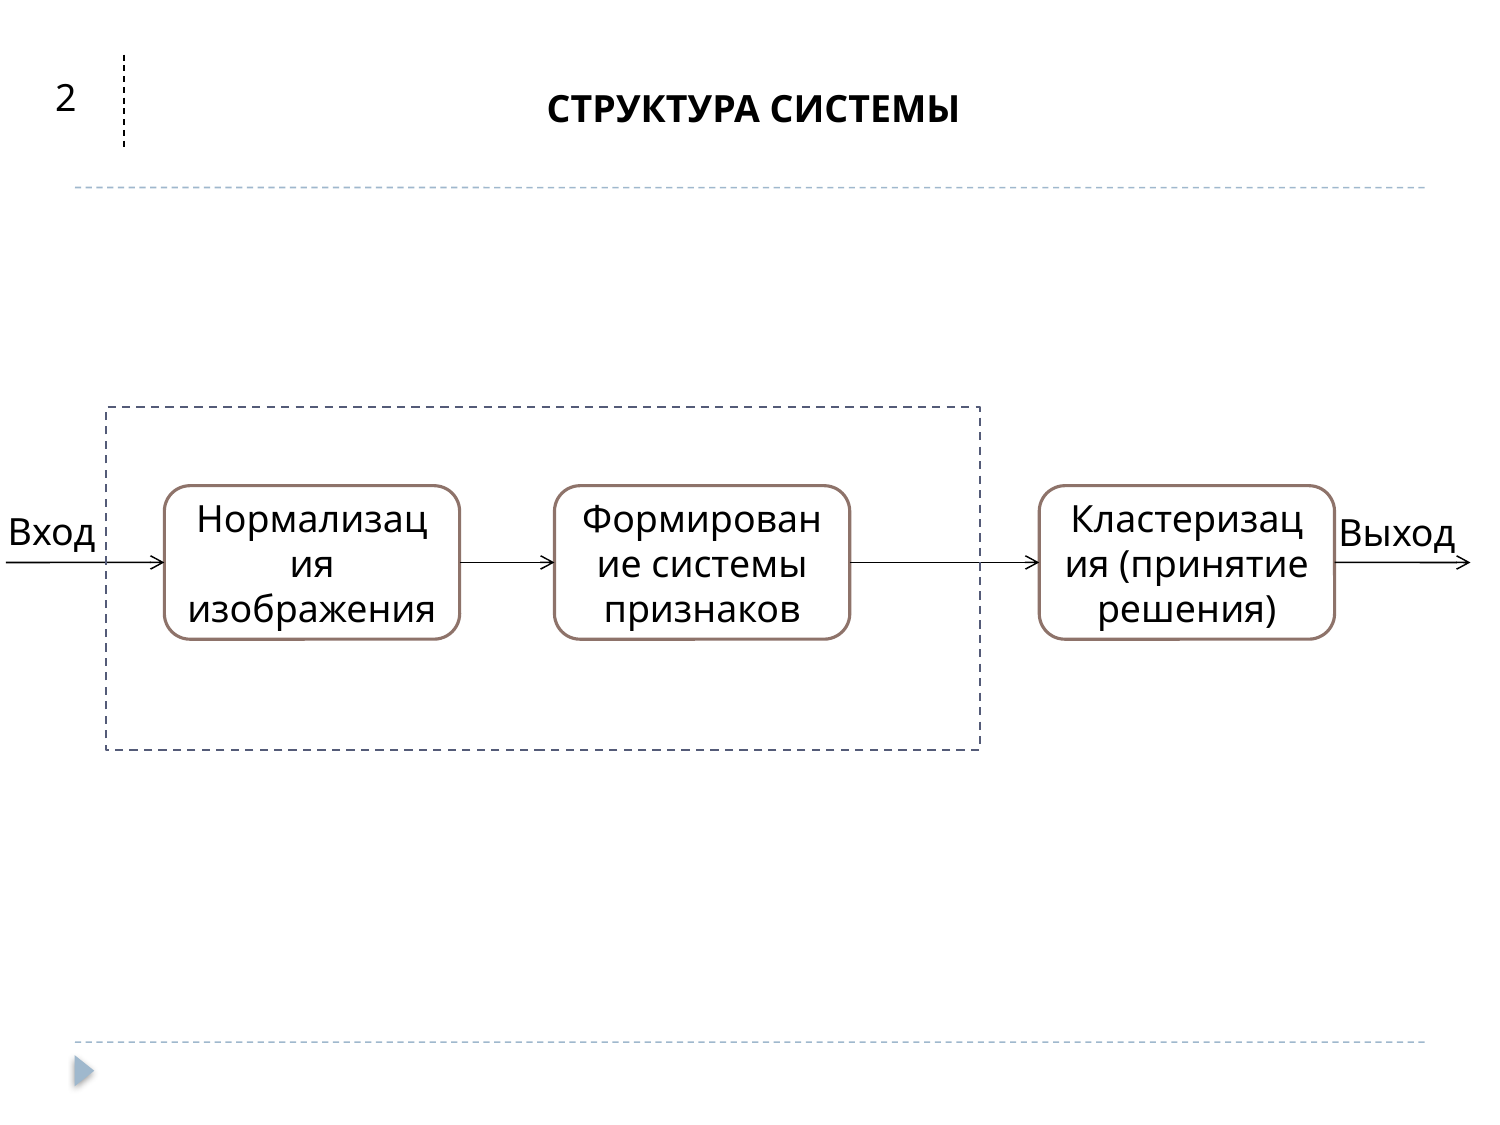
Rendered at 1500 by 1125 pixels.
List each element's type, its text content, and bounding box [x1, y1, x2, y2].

text_box СТРУКТУРА СИСТЕМЫ [531, 78, 976, 138]
text_box Выход [1323, 502, 1471, 562]
text_box Вход [0, 500, 111, 561]
text_box 2 [40, 66, 92, 127]
text_box Кластеризация (принятие решения) [1037, 484, 1337, 641]
text_box [104, 406, 981, 751]
